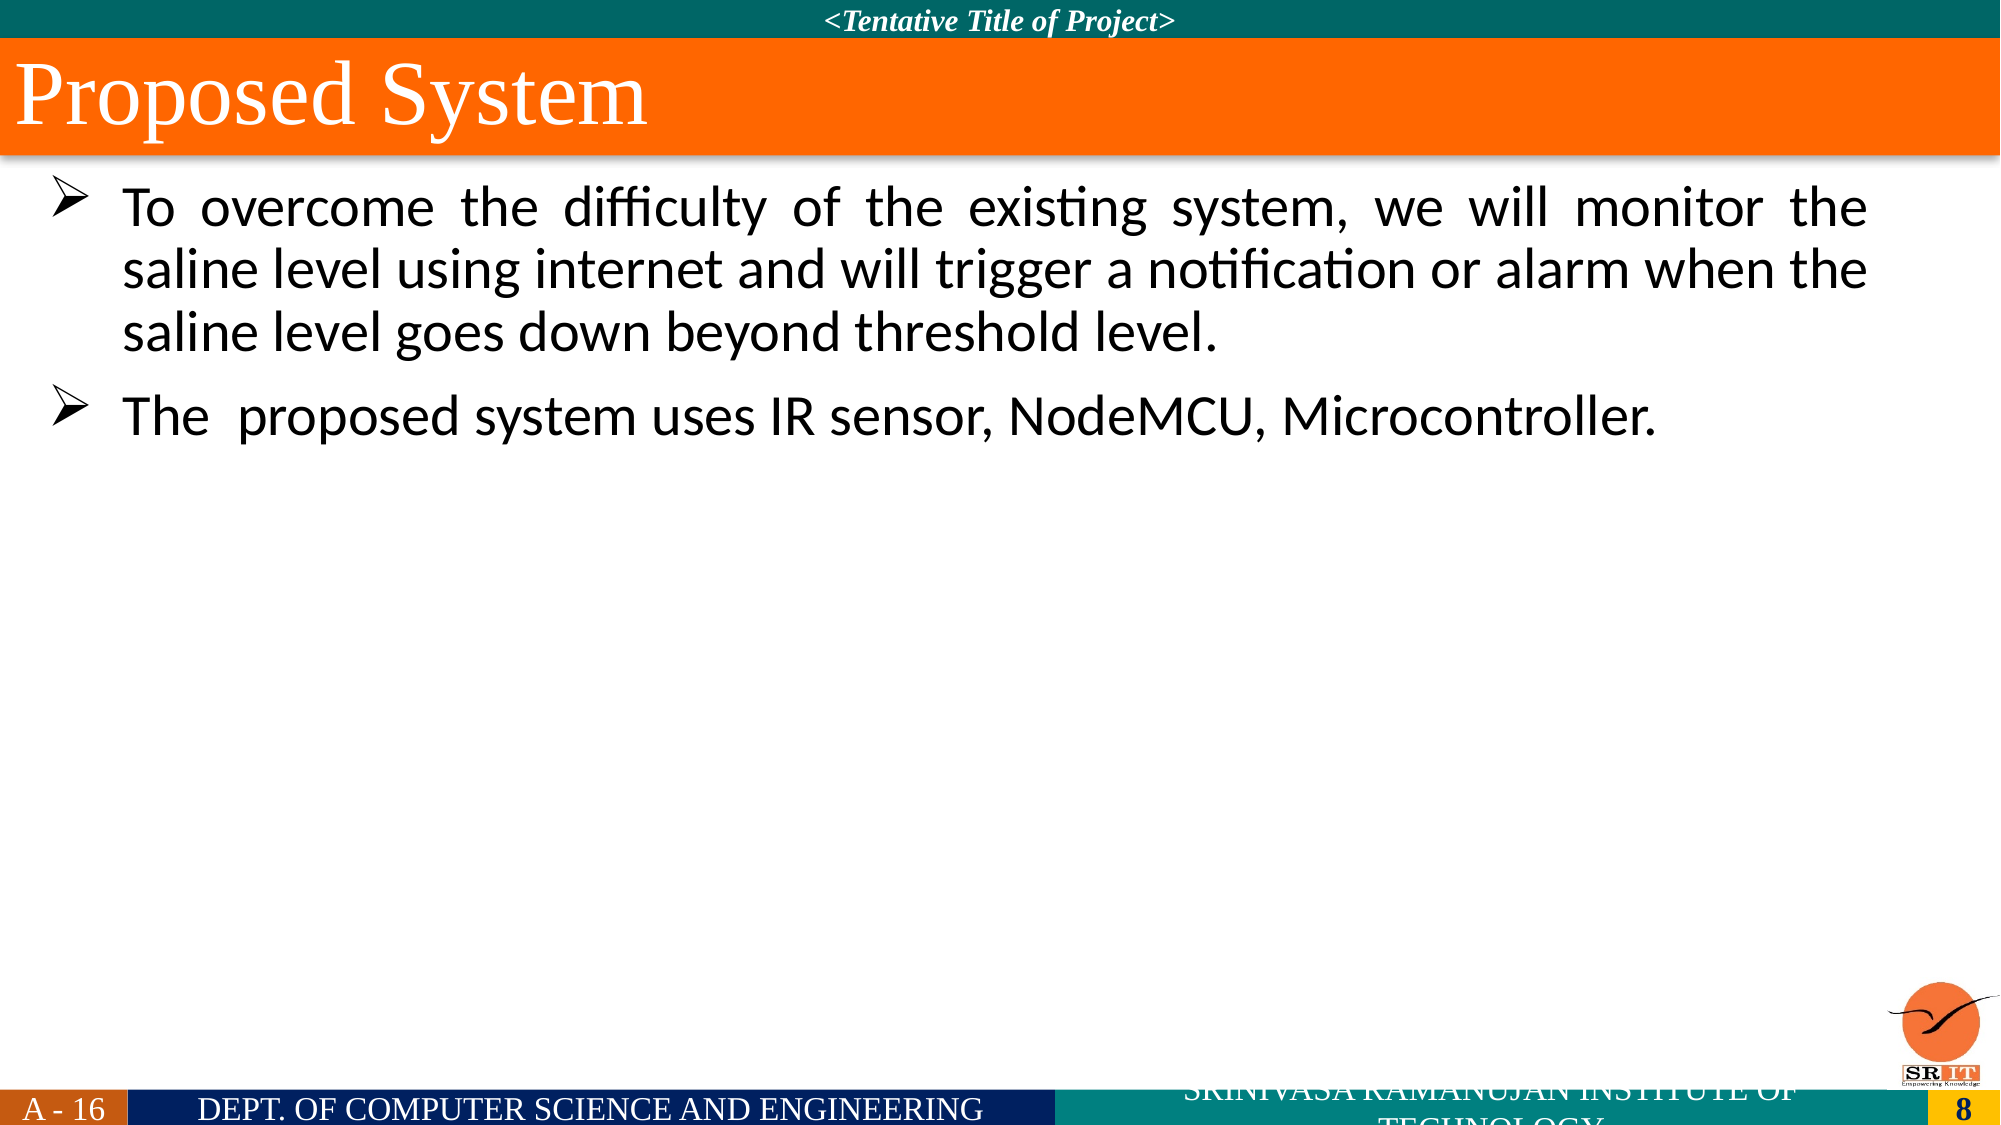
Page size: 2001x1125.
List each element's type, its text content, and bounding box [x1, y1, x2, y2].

list To overcome the difficulty of the existing system, we will monitor the saline level using internet and will trigger a notification or alarm when the saline level goes down beyond threshold level. The proposed system uses IR sensor, NodeMCU, Microcontroller. [32, 168, 1885, 1011]
title Proposed System [0, 38, 2000, 156]
picture [1887, 977, 2000, 1090]
